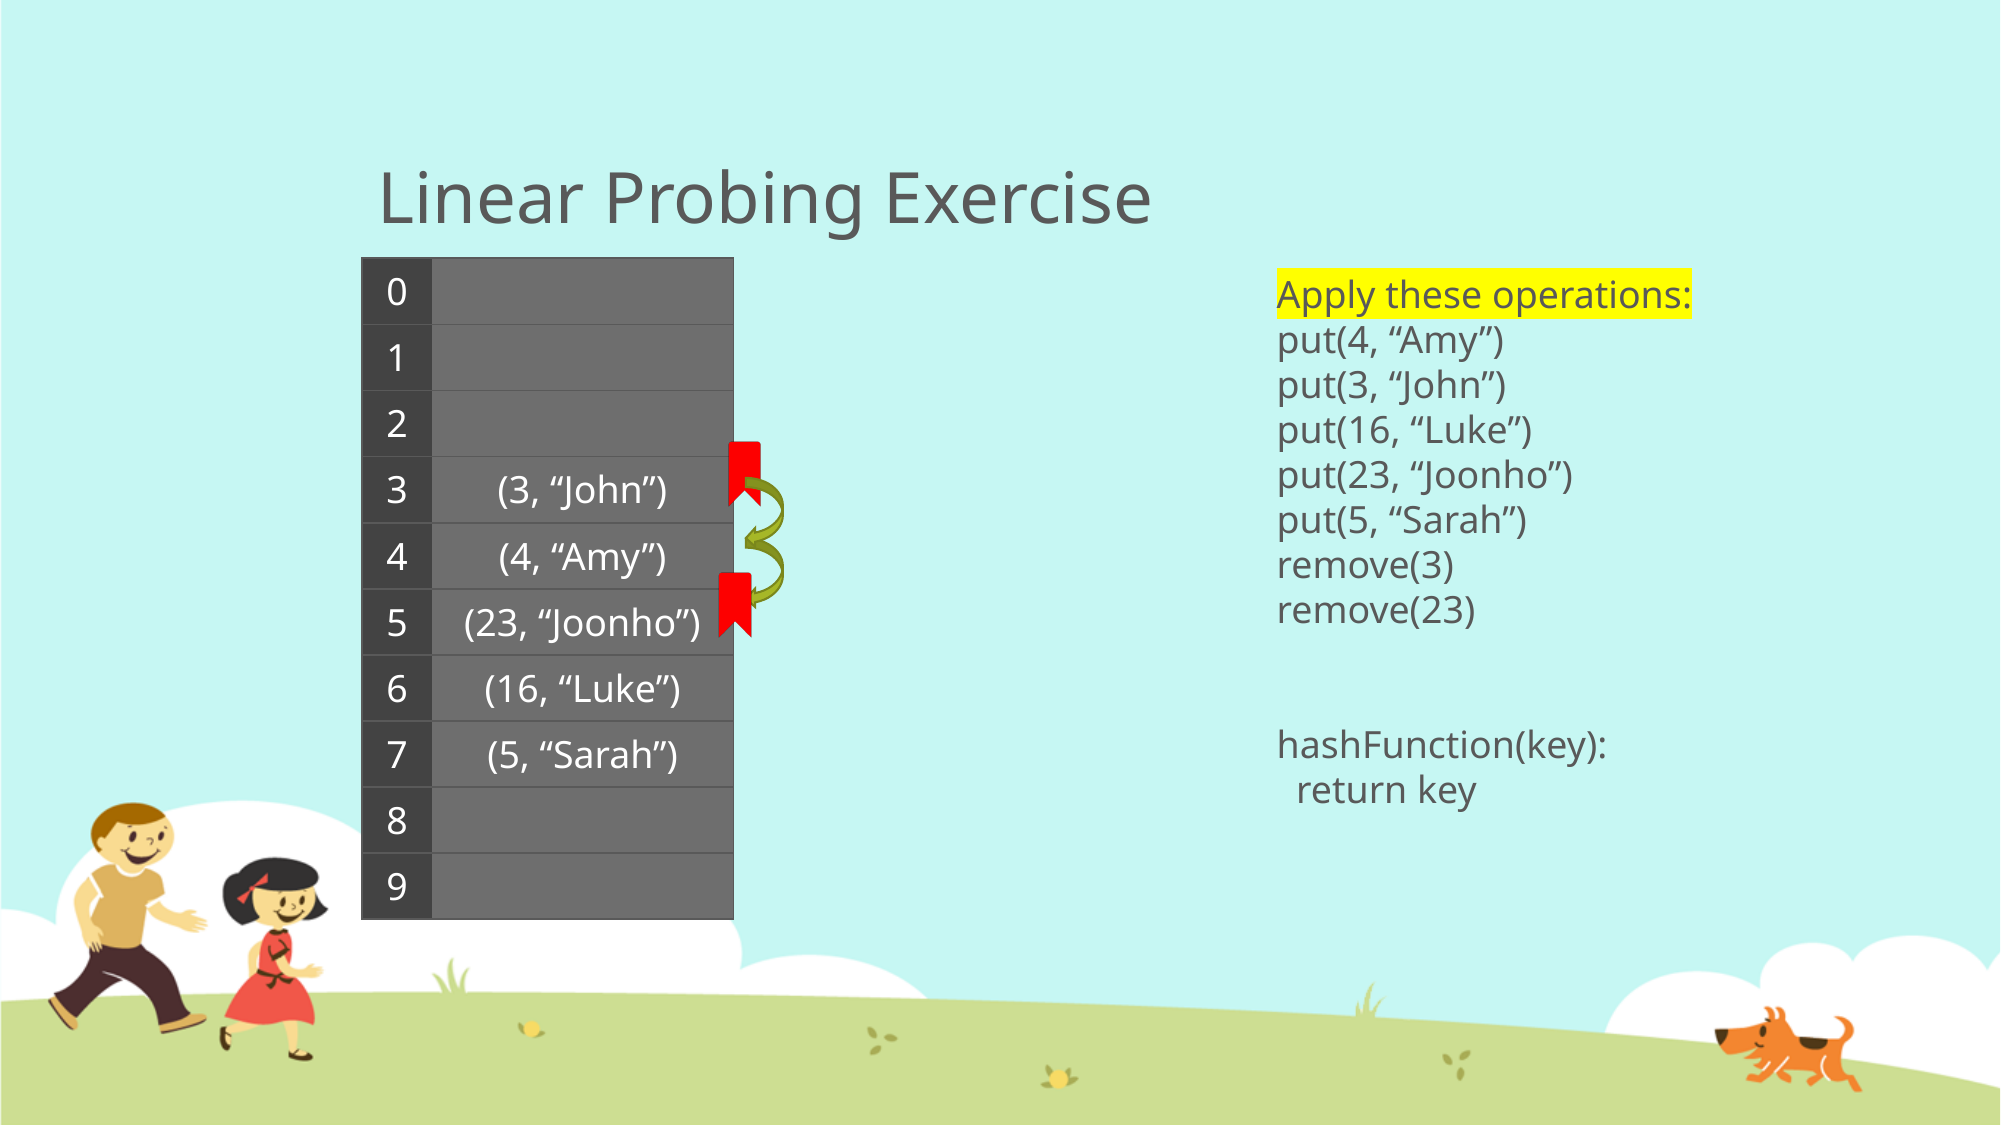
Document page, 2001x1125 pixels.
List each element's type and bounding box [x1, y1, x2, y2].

text_box [744, 499, 784, 595]
table_cell [363, 524, 733, 588]
title [362, 50, 1900, 247]
table_cell [363, 722, 733, 786]
table_cell [363, 788, 733, 852]
table_cell [363, 391, 733, 456]
table_cell [363, 854, 733, 918]
table_cell [363, 325, 733, 390]
table_header [363, 259, 733, 324]
table_cell [363, 656, 733, 720]
table_cell [363, 457, 733, 522]
table_cell [363, 590, 733, 654]
text_box [1261, 263, 1708, 819]
picture [0, 0, 2001, 1125]
